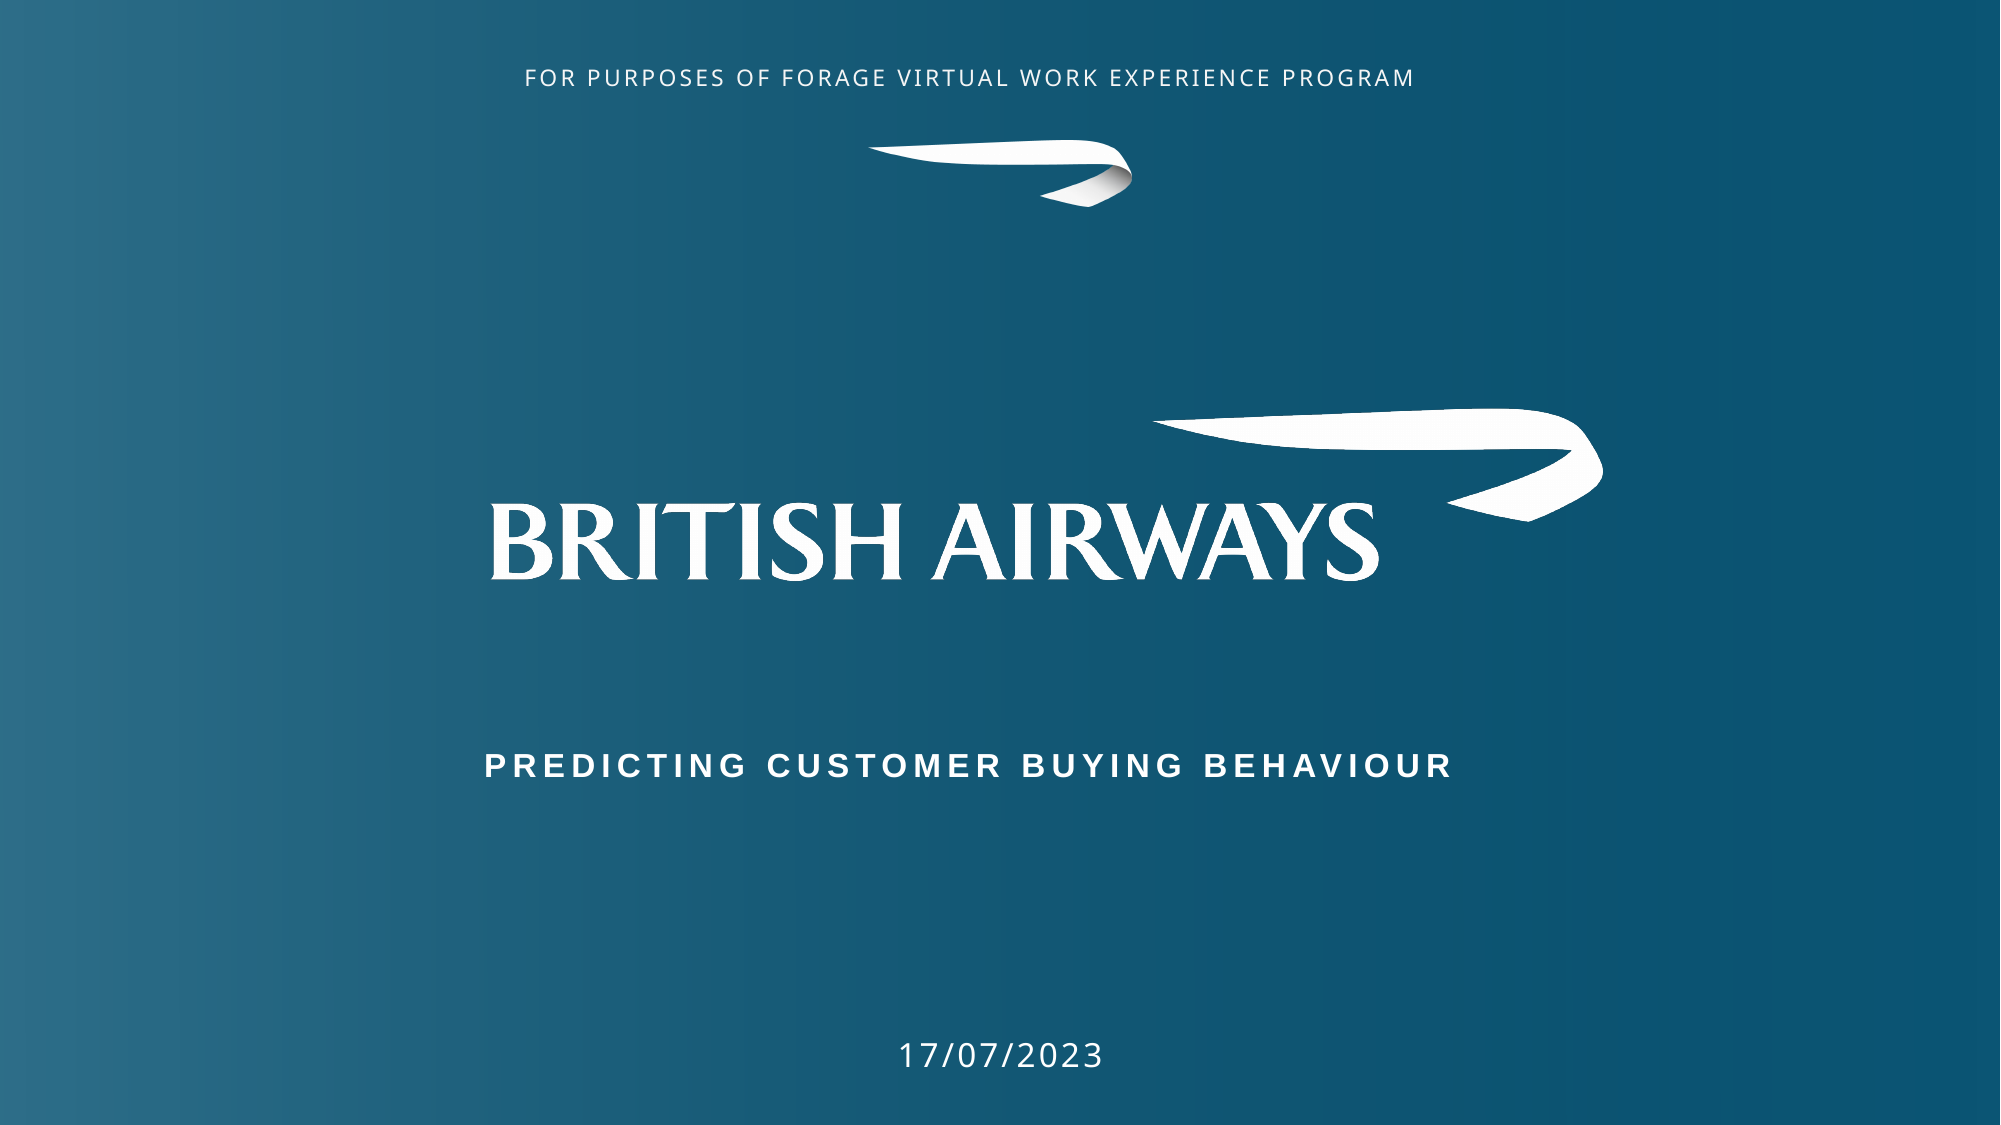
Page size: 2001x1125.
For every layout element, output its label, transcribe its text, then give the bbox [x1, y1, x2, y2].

list 17/07/2023 [249, 1006, 1750, 1083]
picture [488, 407, 1604, 583]
subtitle Predicting customer buying behaviour [186, 677, 1750, 851]
picture [868, 140, 1132, 207]
